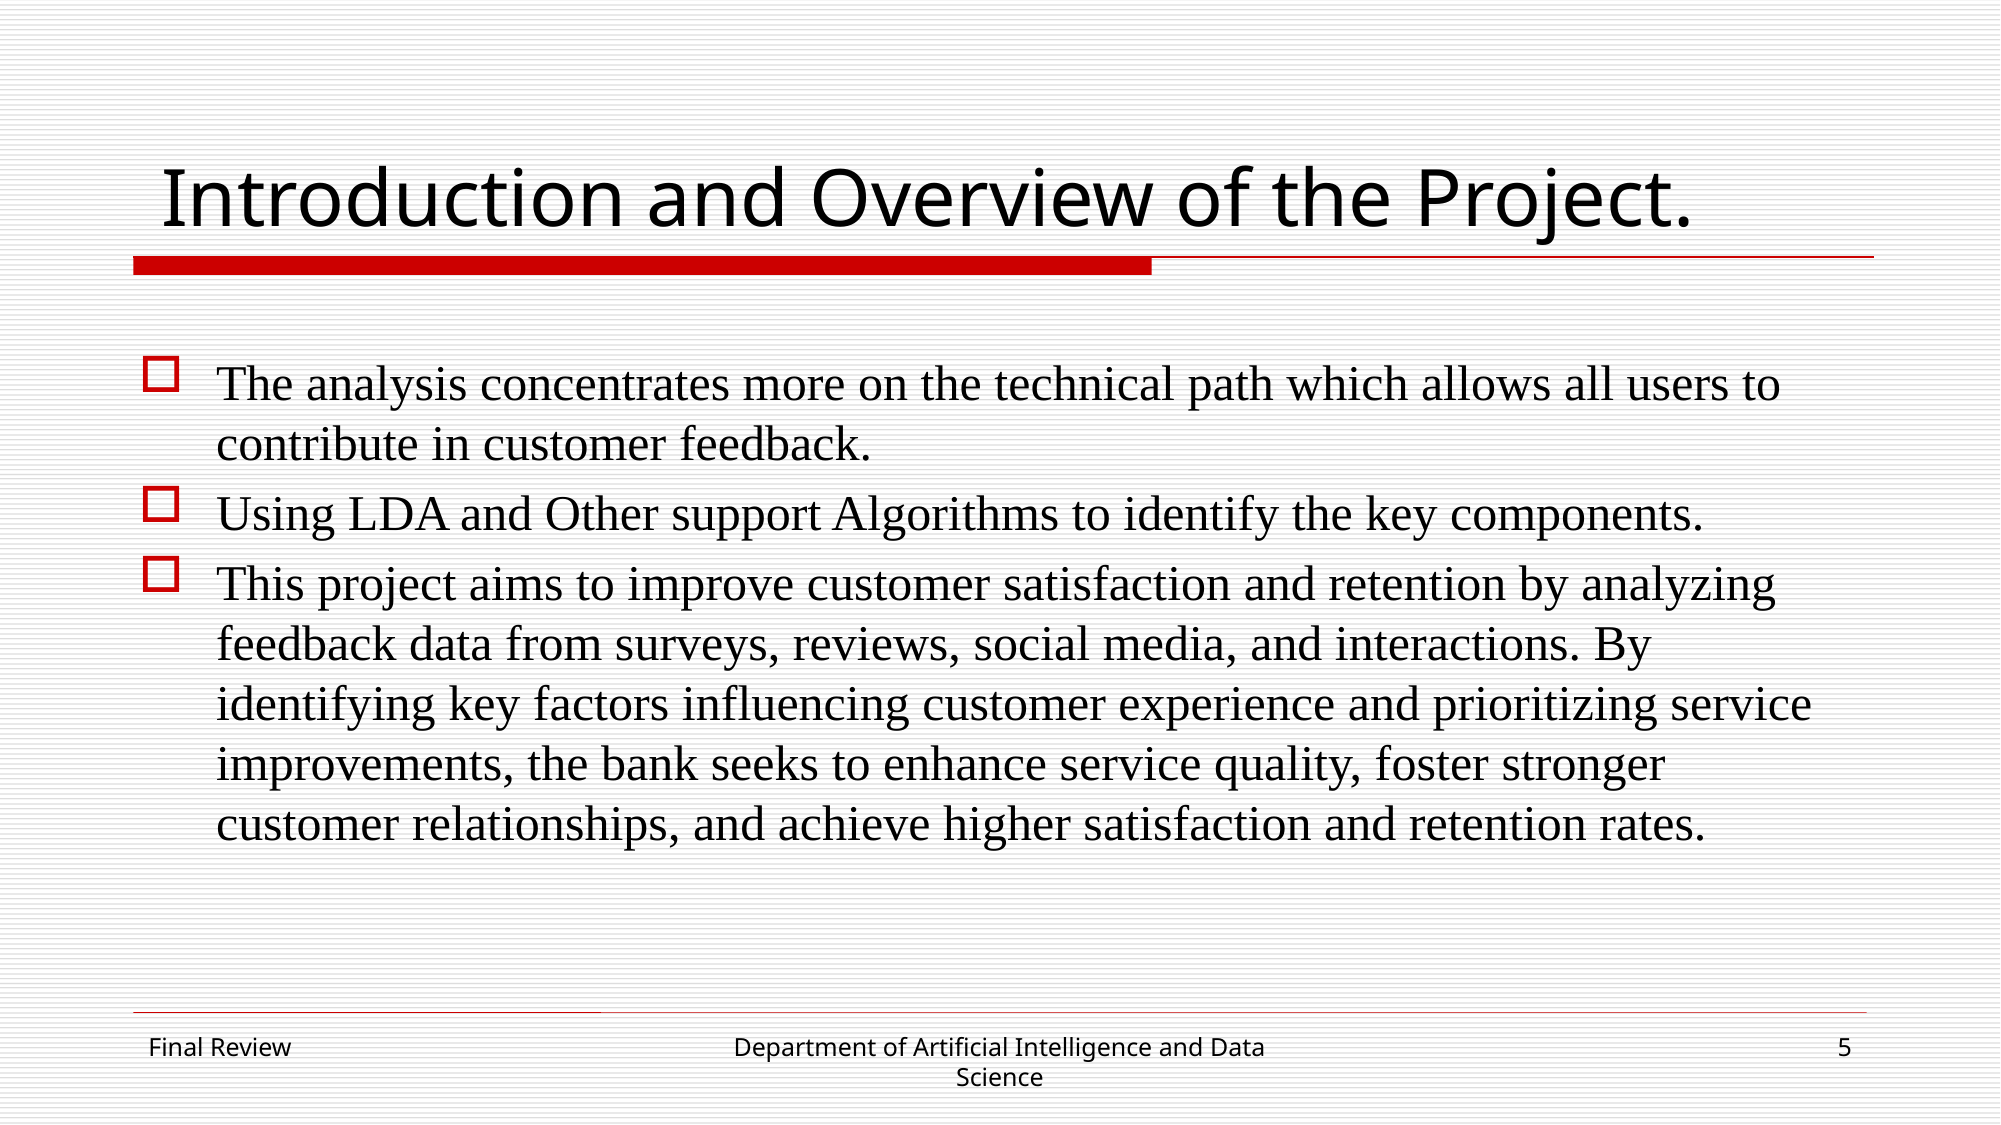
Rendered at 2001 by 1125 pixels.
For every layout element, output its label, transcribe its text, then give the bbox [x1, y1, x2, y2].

footer Department of Artificial Intelligence and Data Science [683, 1024, 1317, 1103]
slide_number 5 [1433, 1024, 1867, 1103]
picture [0, 0, 2001, 1125]
slide_number Final Review [133, 1024, 567, 1103]
title Introduction and Overview of the Project. [125, 50, 1876, 250]
list The analysis concentrates more on the technical path which allows all users to contribute in customer feedback. Using LDA and Other support Algorithms to identify the key components. This project aims to improve customer satisfaction and retention by analyzing feedback data from surveys, reviews, social media, and interactions. By identifying key factors influencing customer experience and prioritizing service improvements, the bank seeks to enhance service quality, foster stronger customer relationships, and achieve higher satisfaction and retention rates. [123, 342, 1874, 988]
